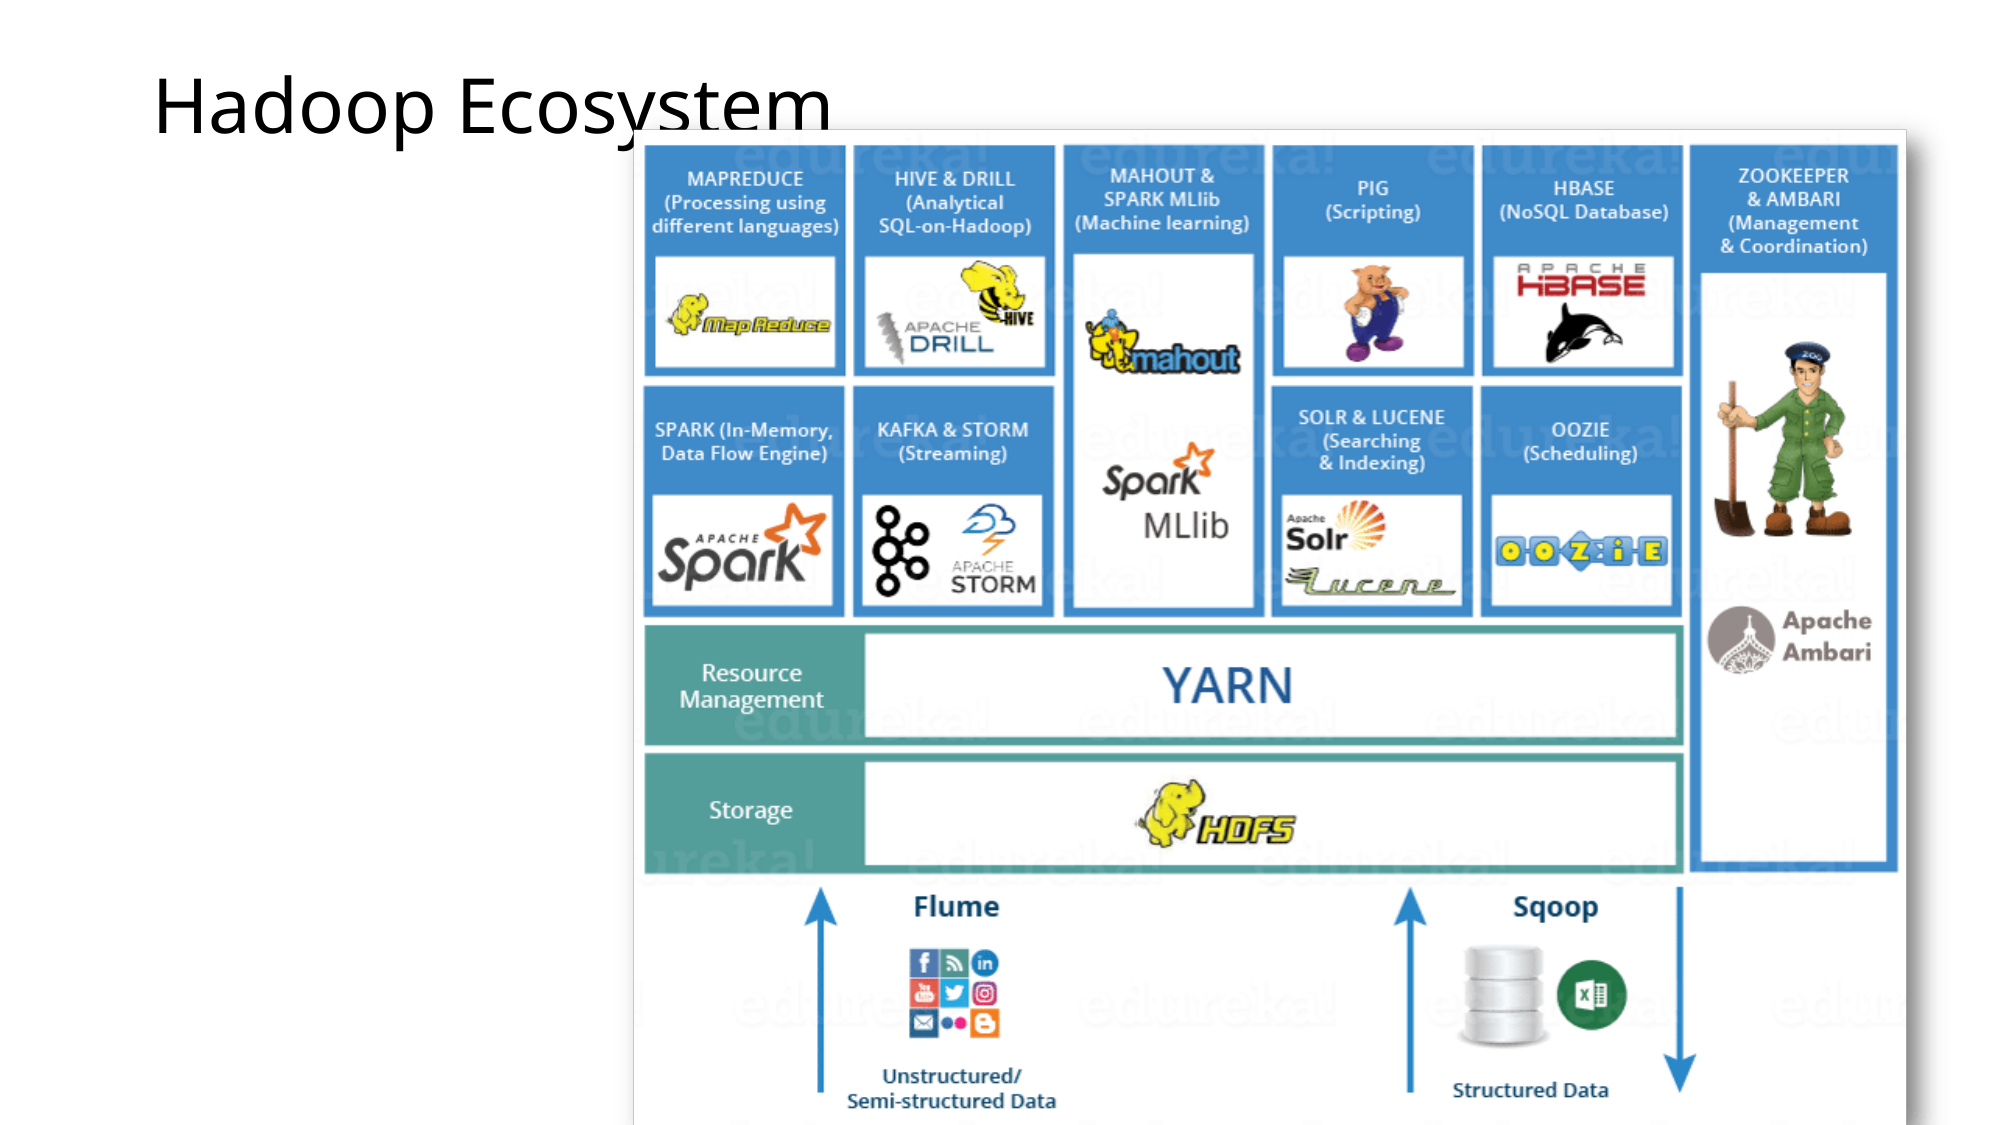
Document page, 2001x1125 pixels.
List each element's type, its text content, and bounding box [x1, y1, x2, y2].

title Hadoop Ecosystem [137, 59, 1863, 158]
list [609, 105, 1958, 1125]
